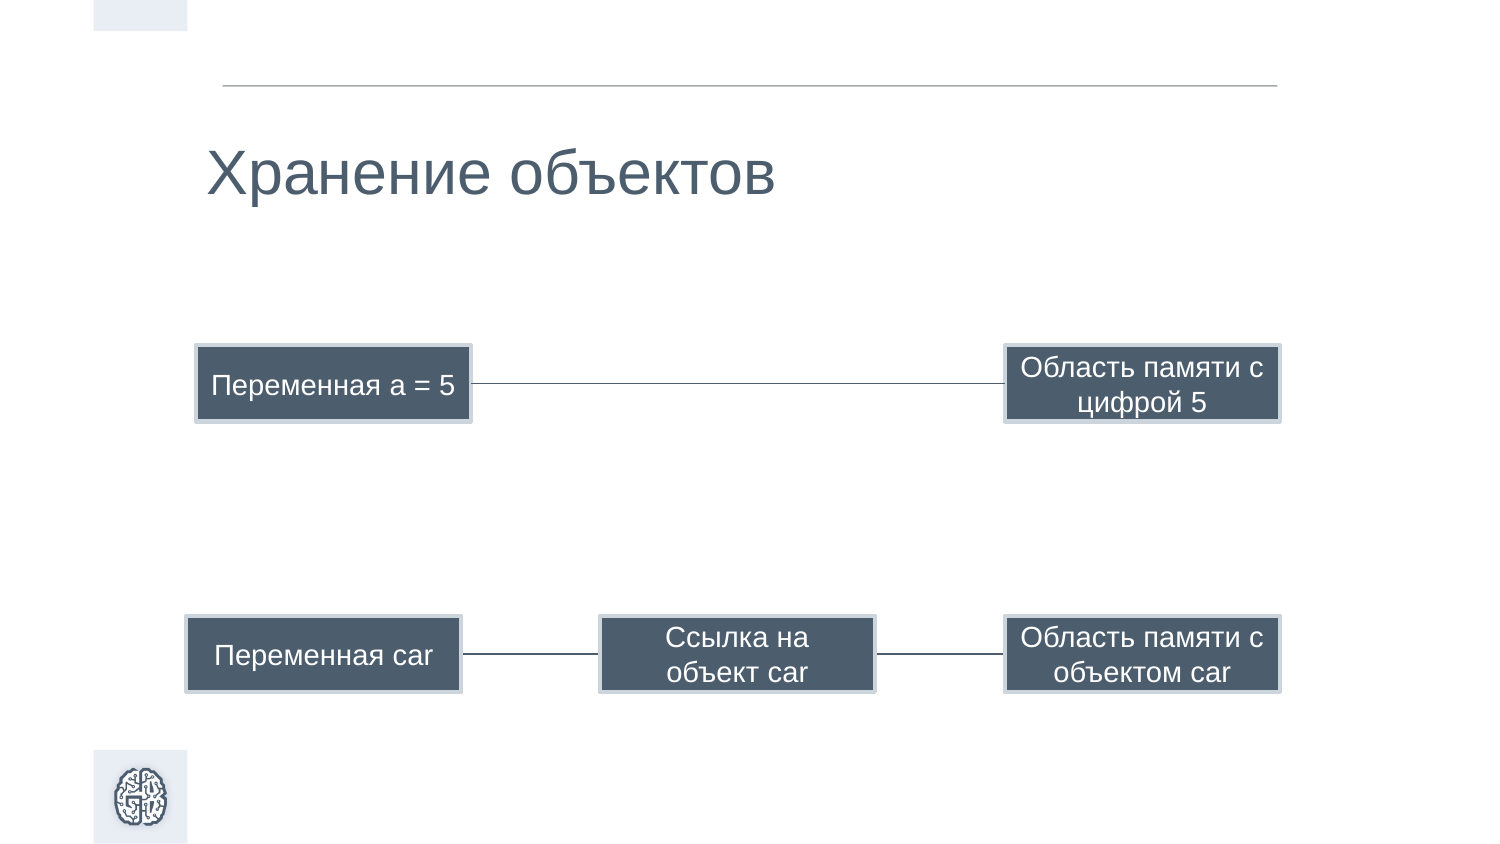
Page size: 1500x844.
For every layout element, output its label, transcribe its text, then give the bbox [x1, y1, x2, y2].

text_box Область памяти с цифрой 5 [1004, 345, 1280, 422]
text_box Переменная car [186, 615, 462, 692]
text_box Переменная a = 5 [195, 345, 471, 422]
title Хранение объектов [186, 94, 1311, 244]
text_box Область памяти с объектом car [1004, 615, 1280, 692]
text_box Ссылка на объект car [599, 615, 875, 692]
picture [106, 760, 175, 834]
